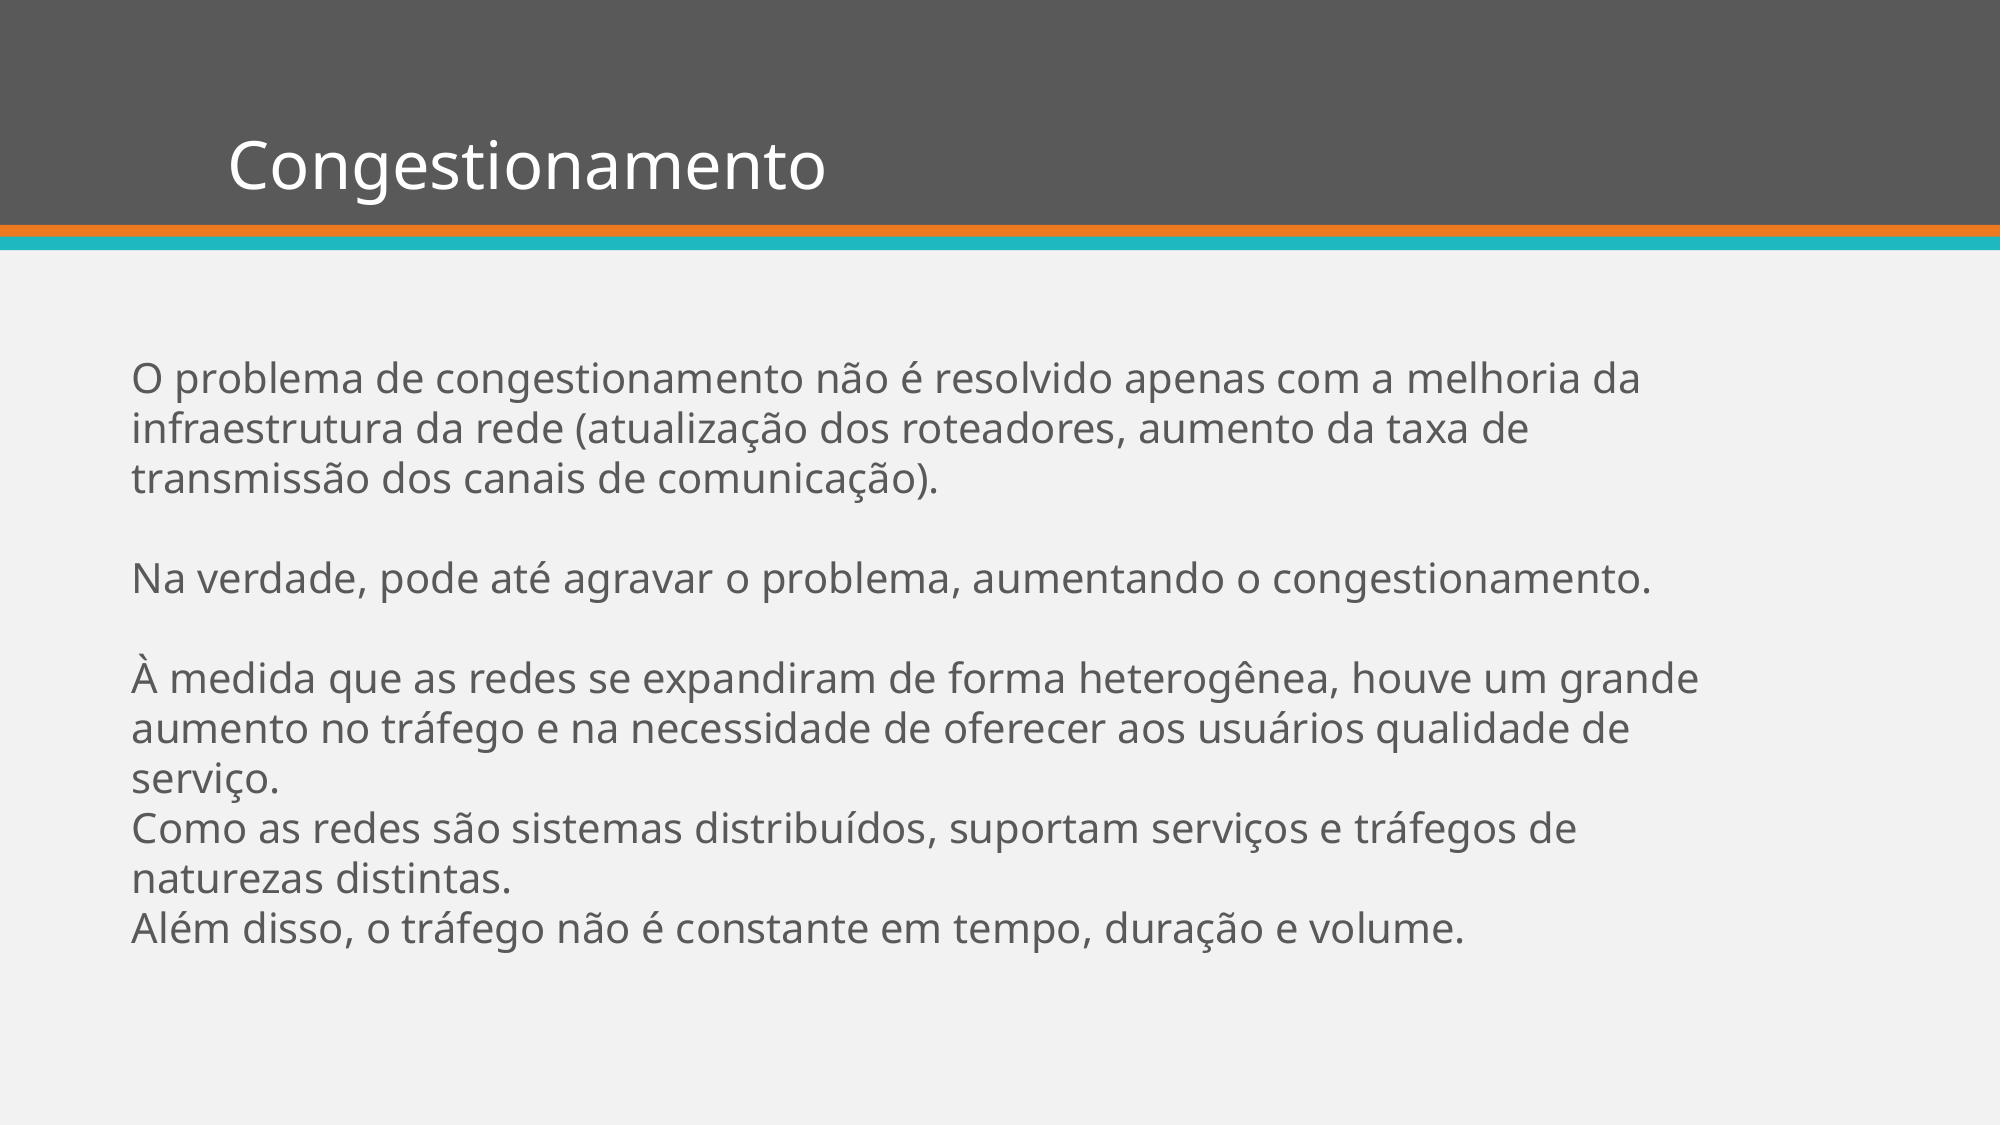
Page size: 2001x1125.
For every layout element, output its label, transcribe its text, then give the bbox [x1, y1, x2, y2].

title Congestionamento [212, 41, 1788, 212]
text_box O problema de congestionamento não é resolvido apenas com a melhoria da infraestrutura da rede (atualização dos roteadores, aumento da taxa de transmissão dos canais de comunicação). Na verdade, pode até agravar o problema, aumentando o congestionamento. À medida que as redes se expandiram de forma heterogênea, houve um grande aumento no tráfego e na necessidade de oferecer aos usuários qualidade de serviço. Como as redes são sistemas distribuídos, suportam serviços e tráfegos de naturezas distintas. Além disso, o tráfego não é constante em tempo, duração e volume. [116, 344, 1770, 1060]
